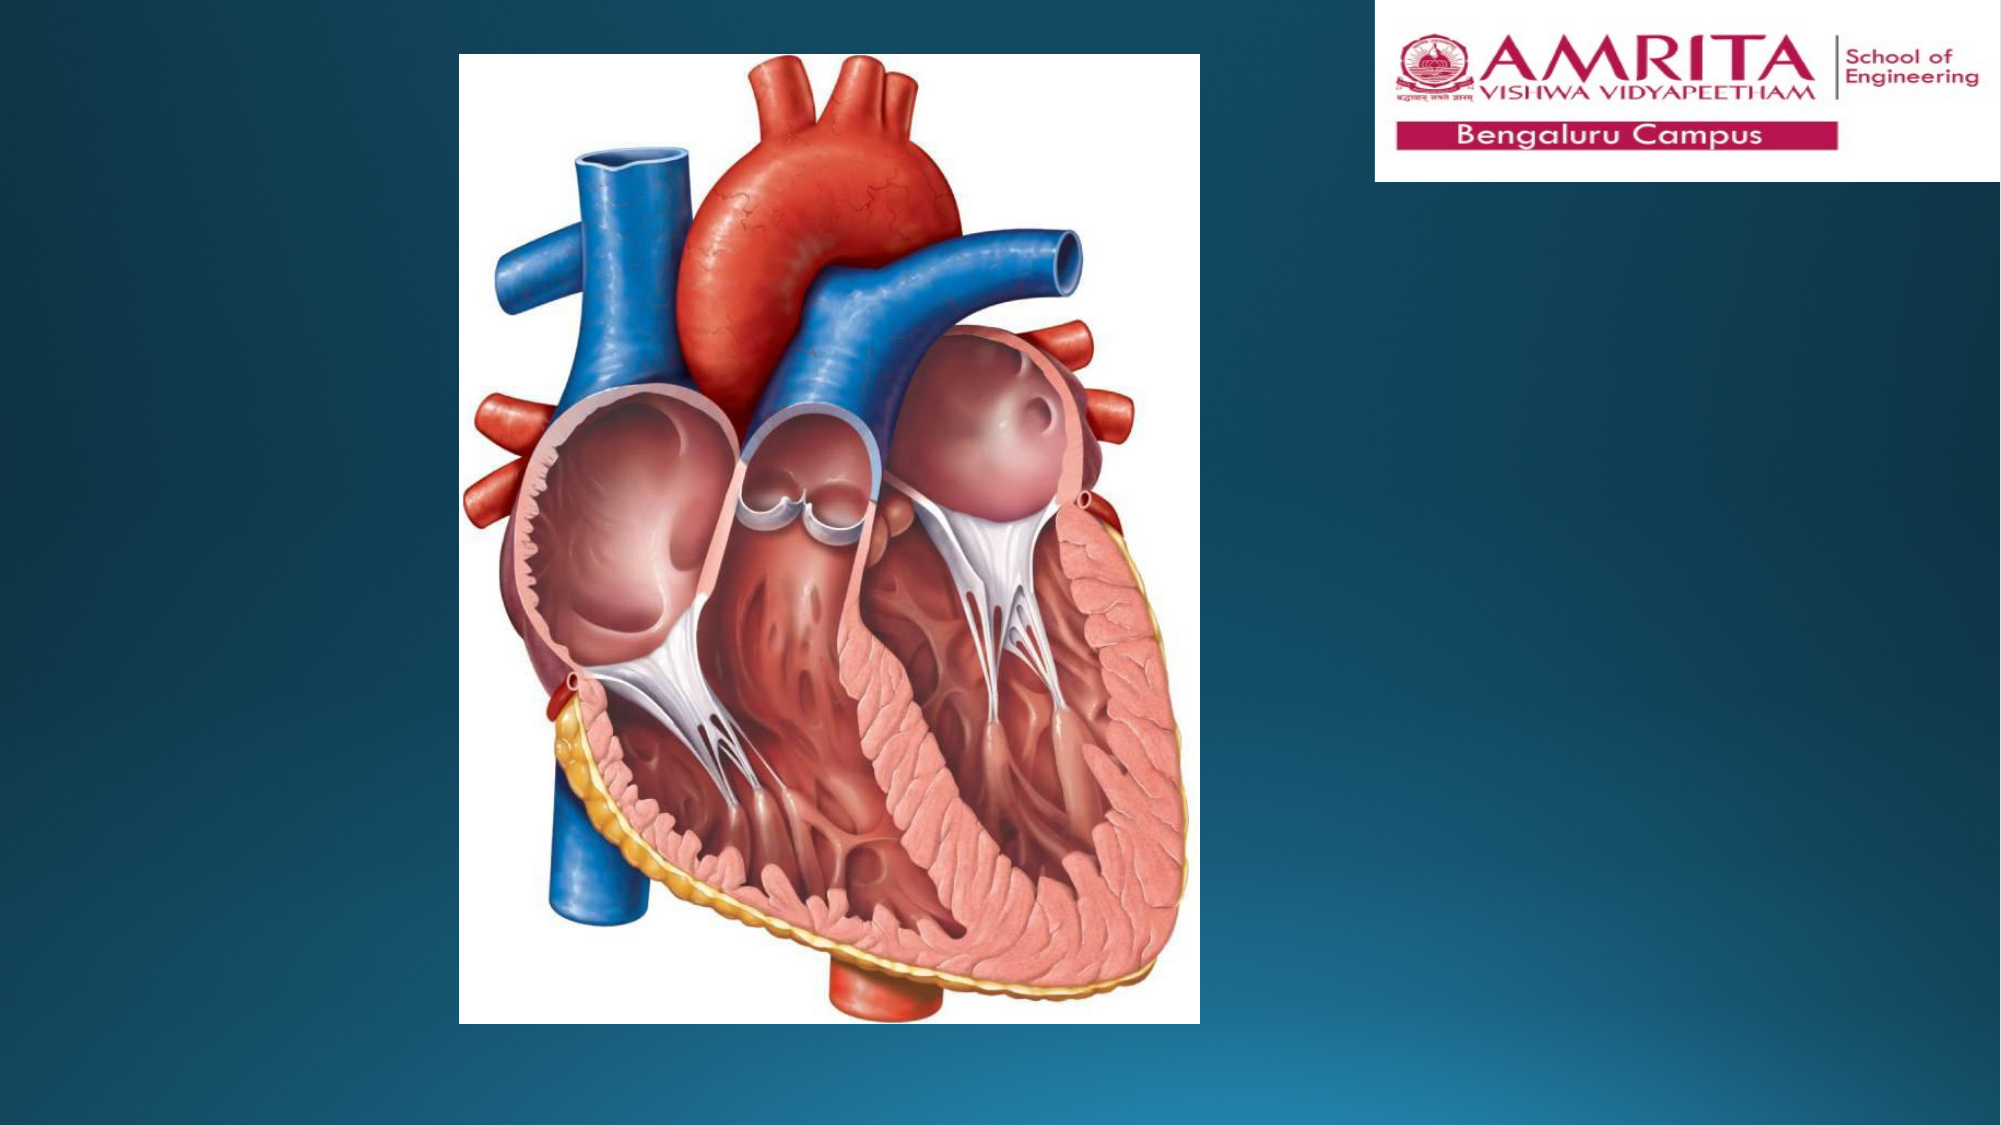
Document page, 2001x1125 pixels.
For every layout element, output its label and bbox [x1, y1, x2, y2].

picture [0, 0, 2001, 1125]
list [459, 54, 1200, 1024]
